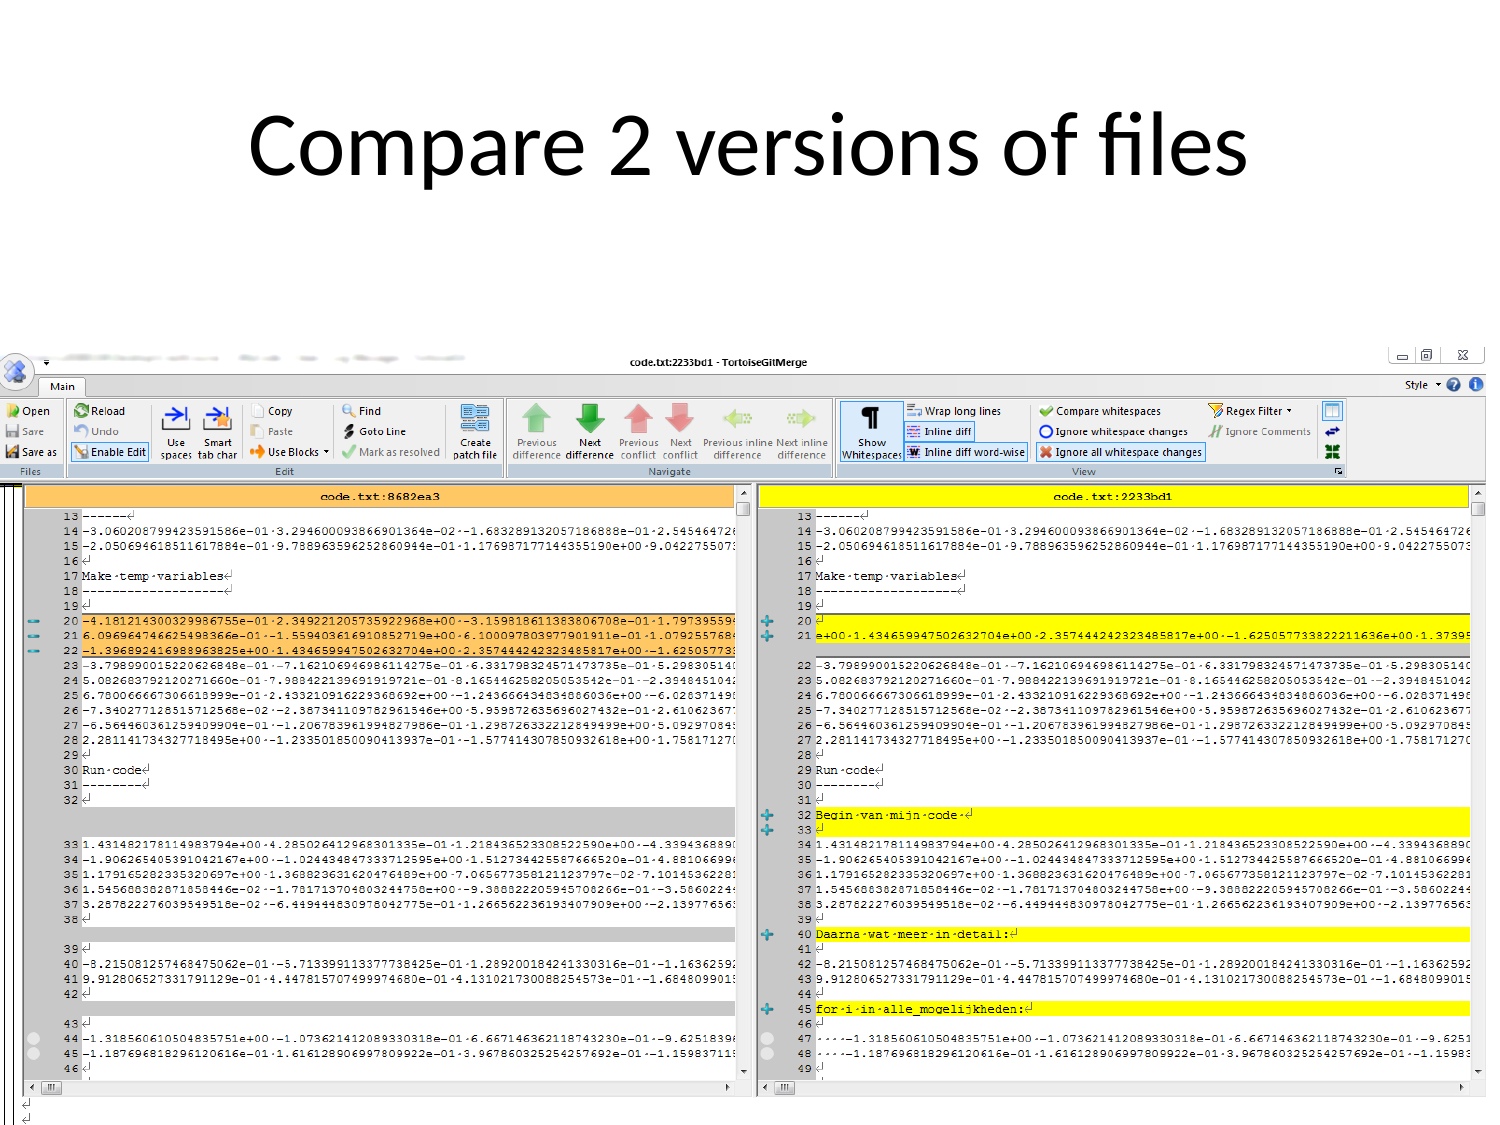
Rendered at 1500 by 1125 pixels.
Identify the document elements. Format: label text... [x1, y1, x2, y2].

picture [0, 347, 1486, 1125]
title Compare 2 versions of files [75, 45, 1425, 233]
